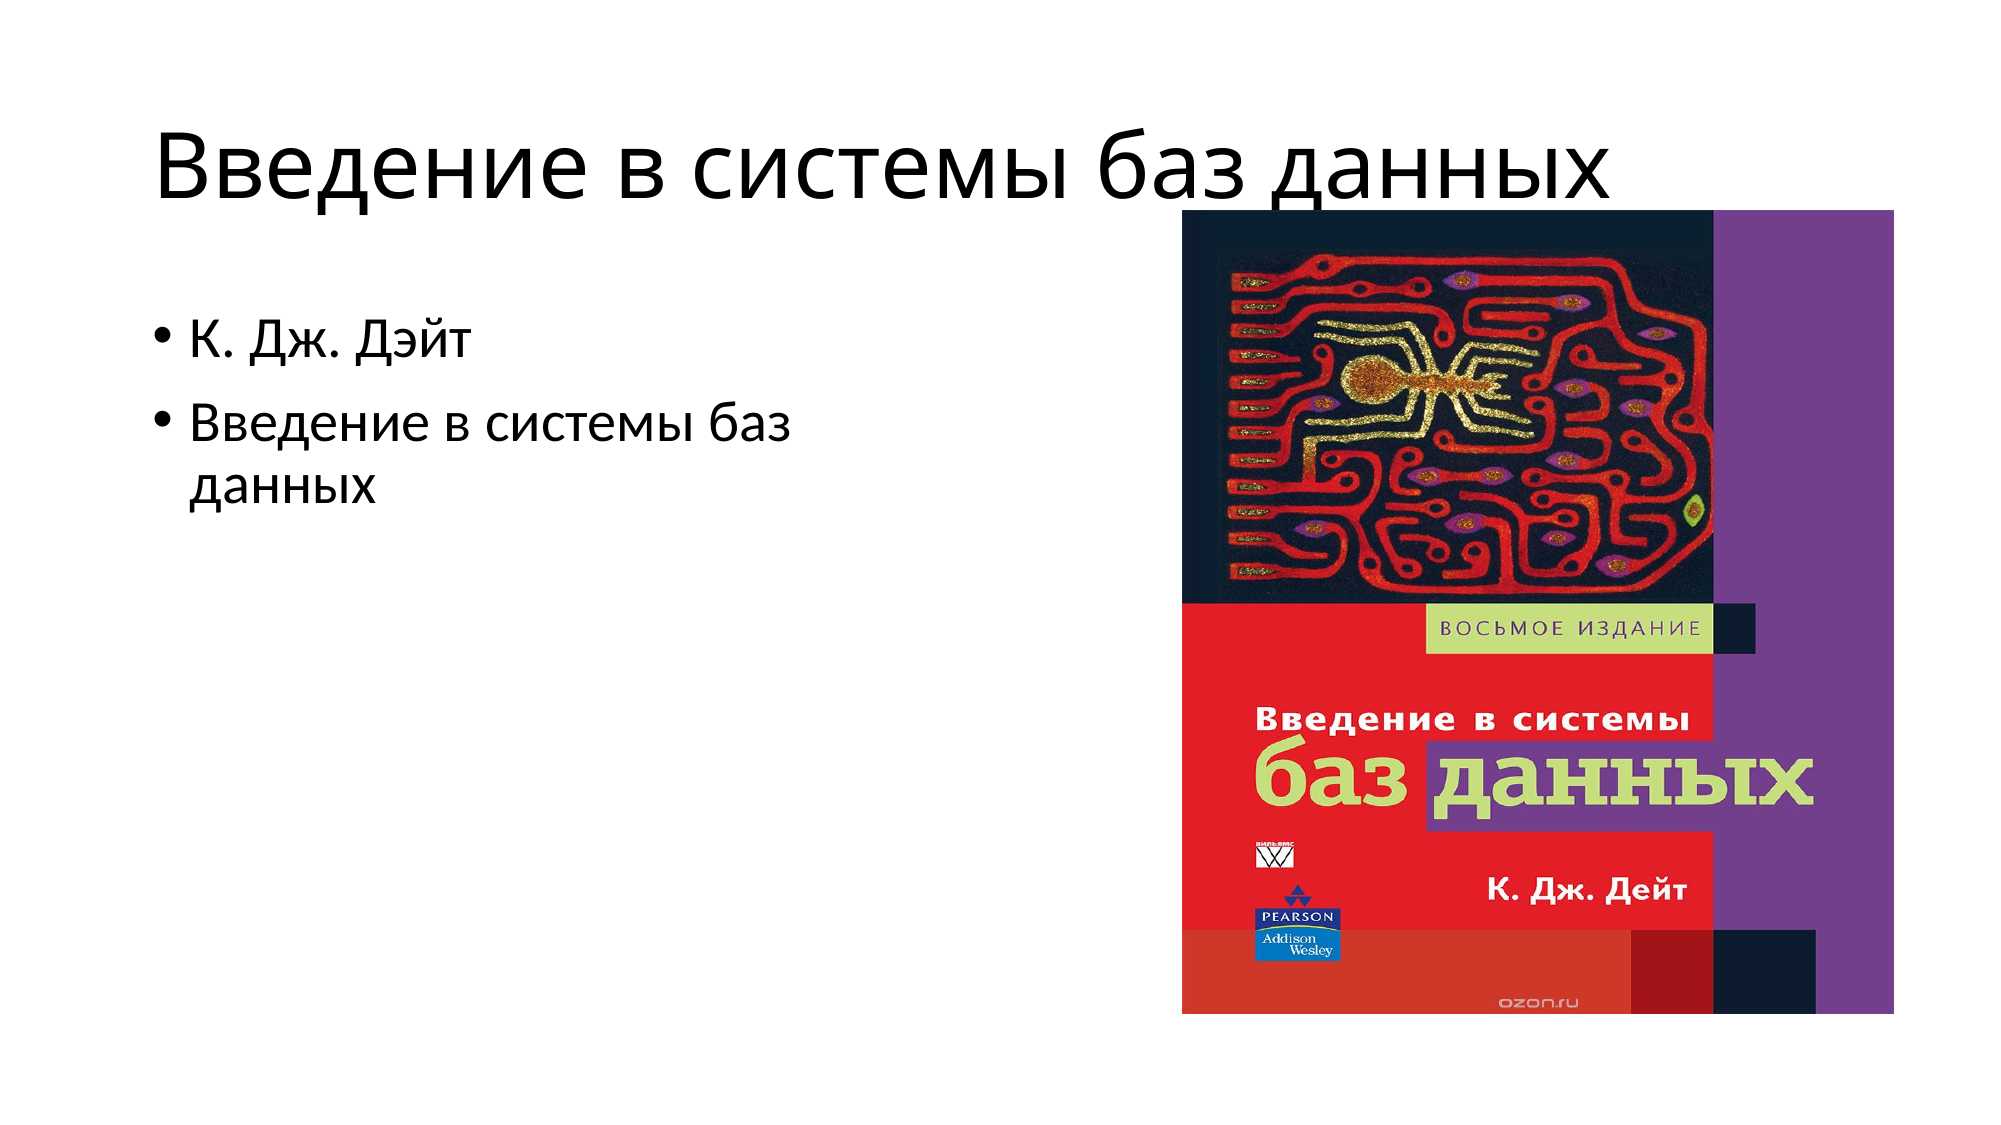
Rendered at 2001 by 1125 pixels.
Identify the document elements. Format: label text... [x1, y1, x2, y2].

list К. Дж. Дэйт Введение в системы баз данных [137, 299, 988, 1014]
title Введение в системы баз данных [137, 59, 1863, 278]
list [1182, 210, 1894, 1014]
